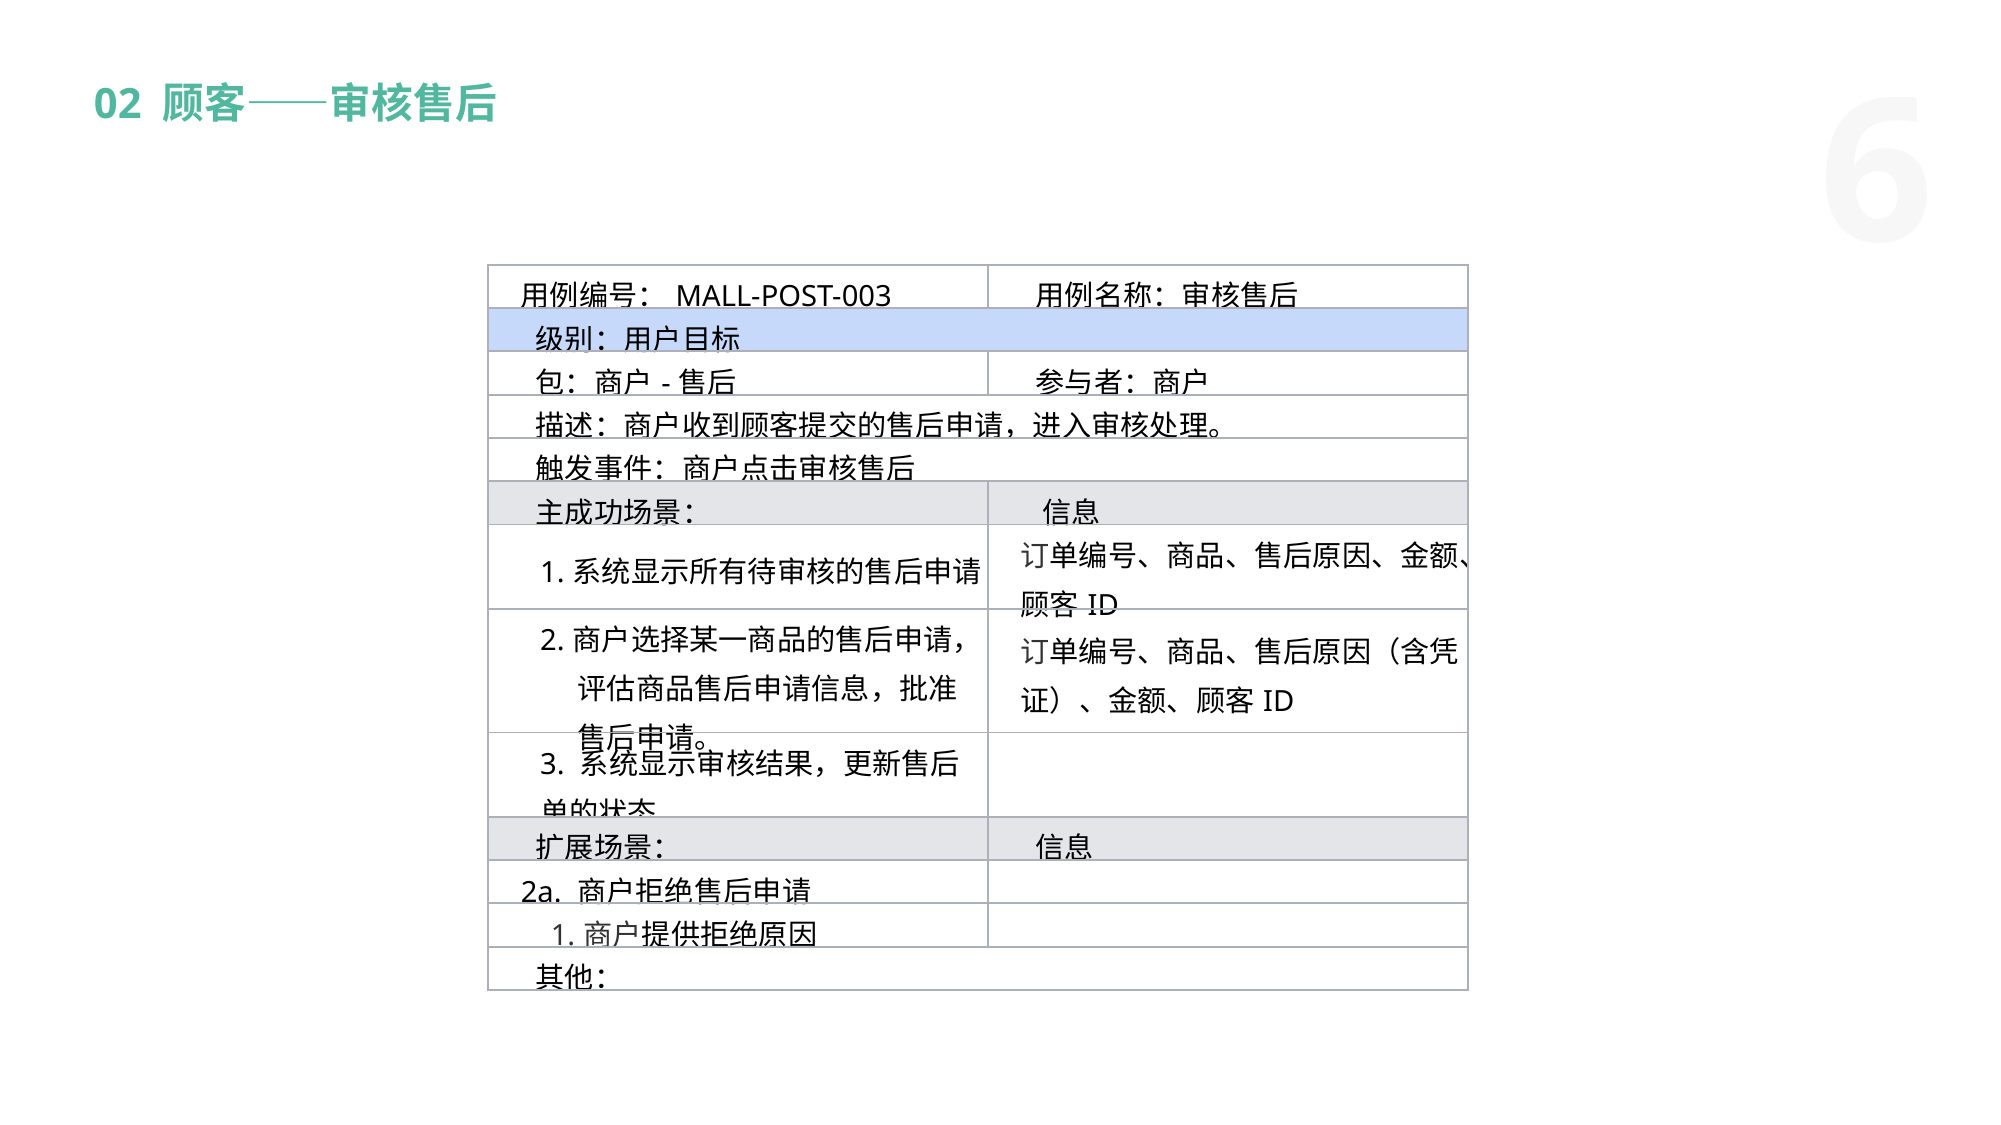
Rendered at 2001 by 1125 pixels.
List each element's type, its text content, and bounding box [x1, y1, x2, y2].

table_cell 级别：用户目标 [489, 309, 1467, 350]
table_cell [989, 904, 1467, 946]
table_header 用例编号：MALL-POST-003 [489, 266, 987, 307]
table_cell 订单编号、商品、售后原因、金额、顾客ID [989, 525, 1467, 608]
table_cell [989, 733, 1467, 816]
table_cell 触发事件：商户点击审核售后 [489, 439, 1467, 480]
table_cell 其他： [489, 948, 1467, 989]
table_cell 2.商户选择某一商品的售后申请，评估商品售后申请信息，批准售后申请。 [489, 610, 987, 732]
table_cell 1.系统显示所有待审核的售后申请 [489, 525, 987, 608]
text_box 02 顾客——审核售后 [79, 59, 640, 135]
table_cell 3. 系统显示审核结果，更新售后单的状态 [489, 733, 987, 816]
table_header 用例名称：审核售后 [989, 266, 1467, 307]
table_cell 信息 [989, 818, 1467, 859]
table_cell 2a. 商户拒绝售后申请 [489, 861, 987, 902]
table_cell 描述：商户收到顾客提交的售后申请，进入审核处理。 [489, 396, 1467, 437]
table_cell 1.商户提供拒绝原因 [489, 904, 987, 946]
table_cell 主成功场景： [489, 482, 987, 524]
table_cell 订单编号、商品、售后原因（含凭证）、金额、顾客ID [989, 610, 1467, 732]
table_cell 参与者：商户 [989, 352, 1467, 394]
table_cell 扩展场景： [489, 818, 987, 859]
table_cell 信息 [989, 482, 1467, 524]
table_cell 包：商户-售后 [489, 352, 987, 394]
table_cell [989, 861, 1467, 902]
